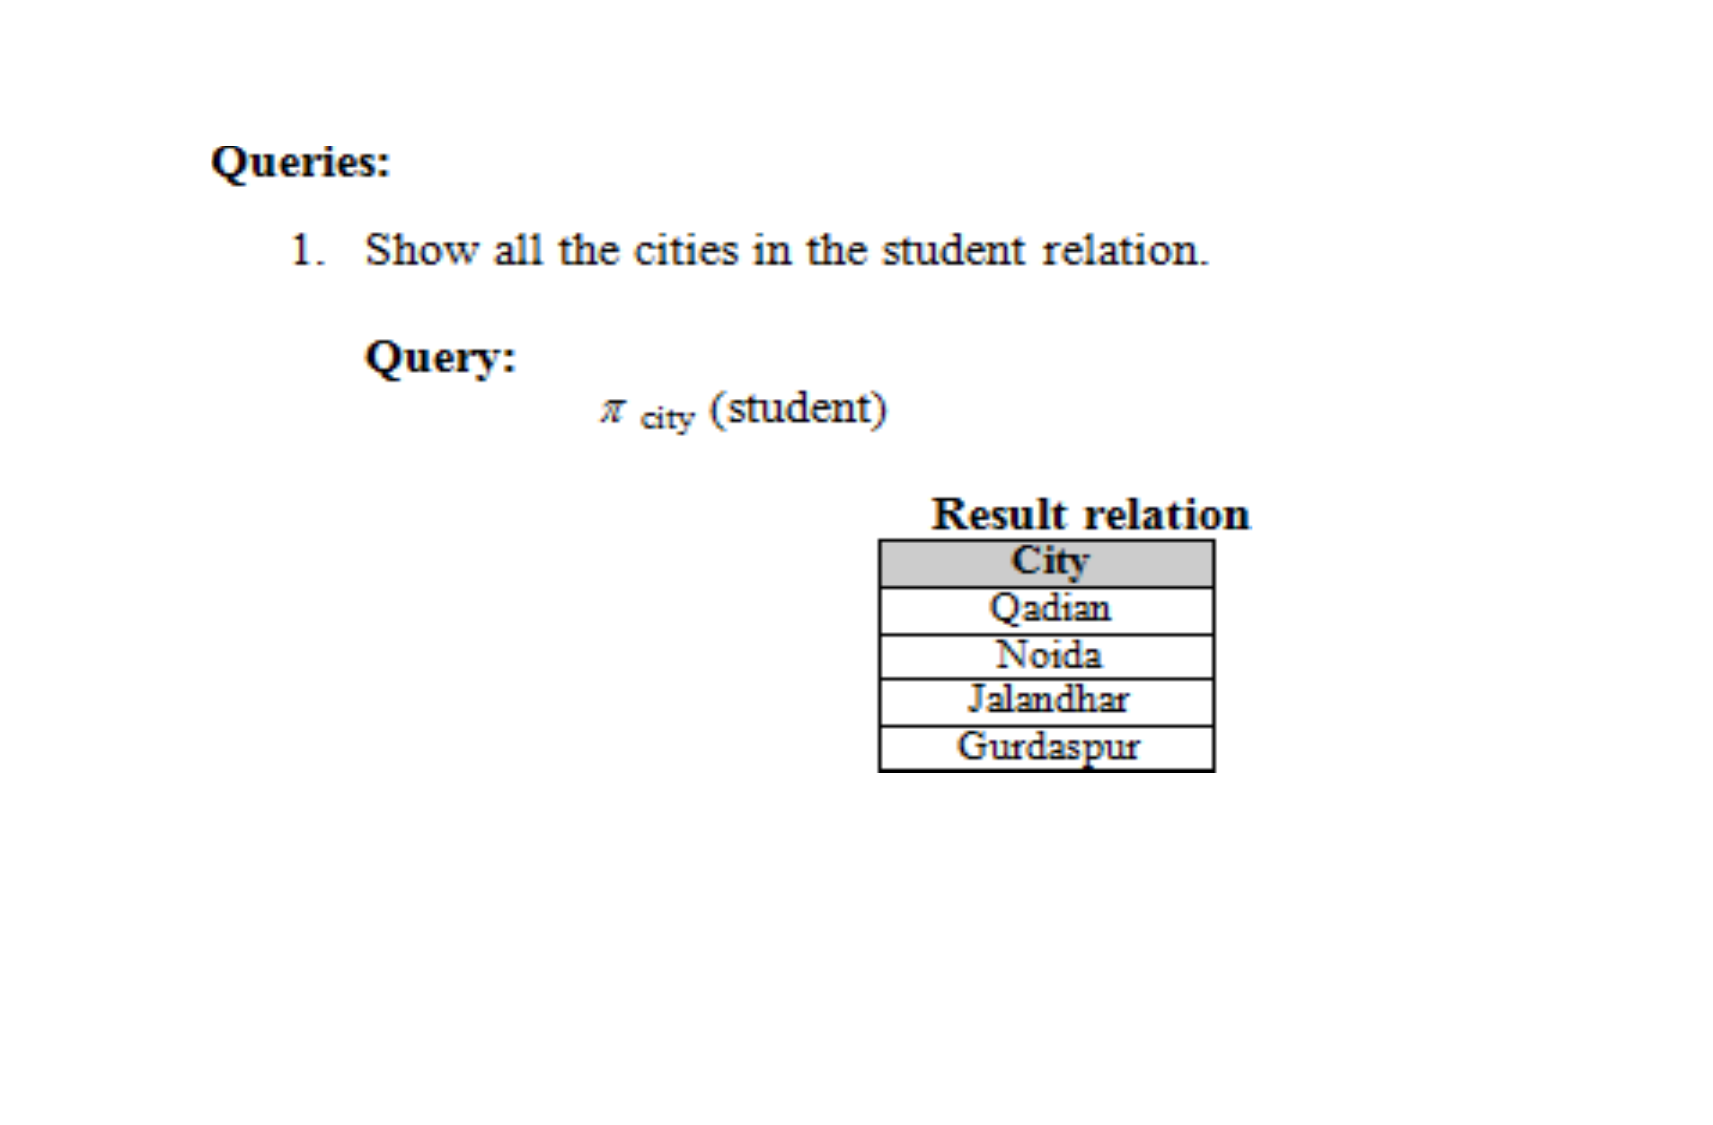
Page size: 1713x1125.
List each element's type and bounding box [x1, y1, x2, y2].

text_box [211, 146, 1253, 773]
